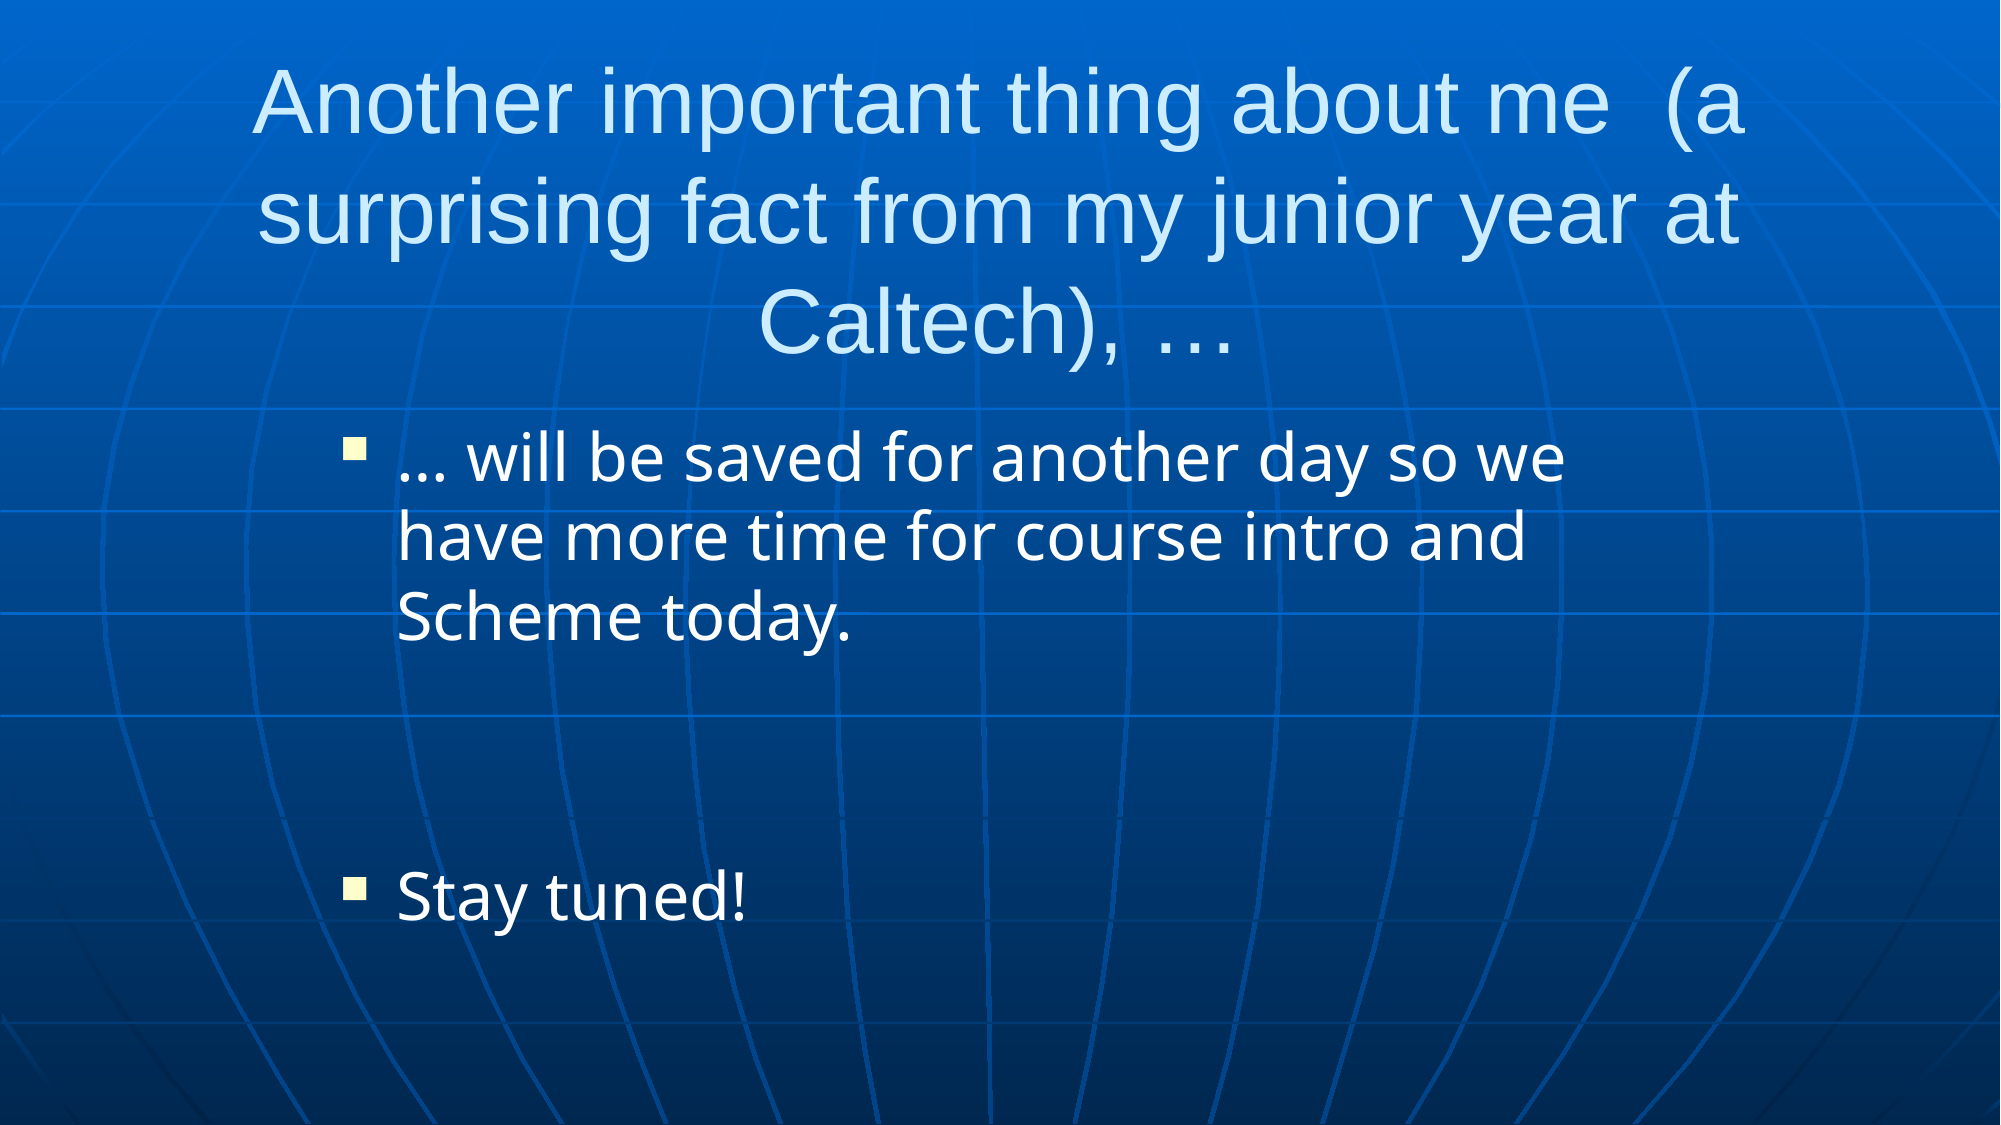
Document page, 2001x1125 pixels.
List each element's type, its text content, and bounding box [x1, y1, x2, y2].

title Another important thing about me (a surprising fact from my junior year at Caltech), … [99, 112, 1901, 301]
list … will be saved for another day so we have more time for course intro and Scheme today. Stay tuned! [324, 406, 1676, 1125]
